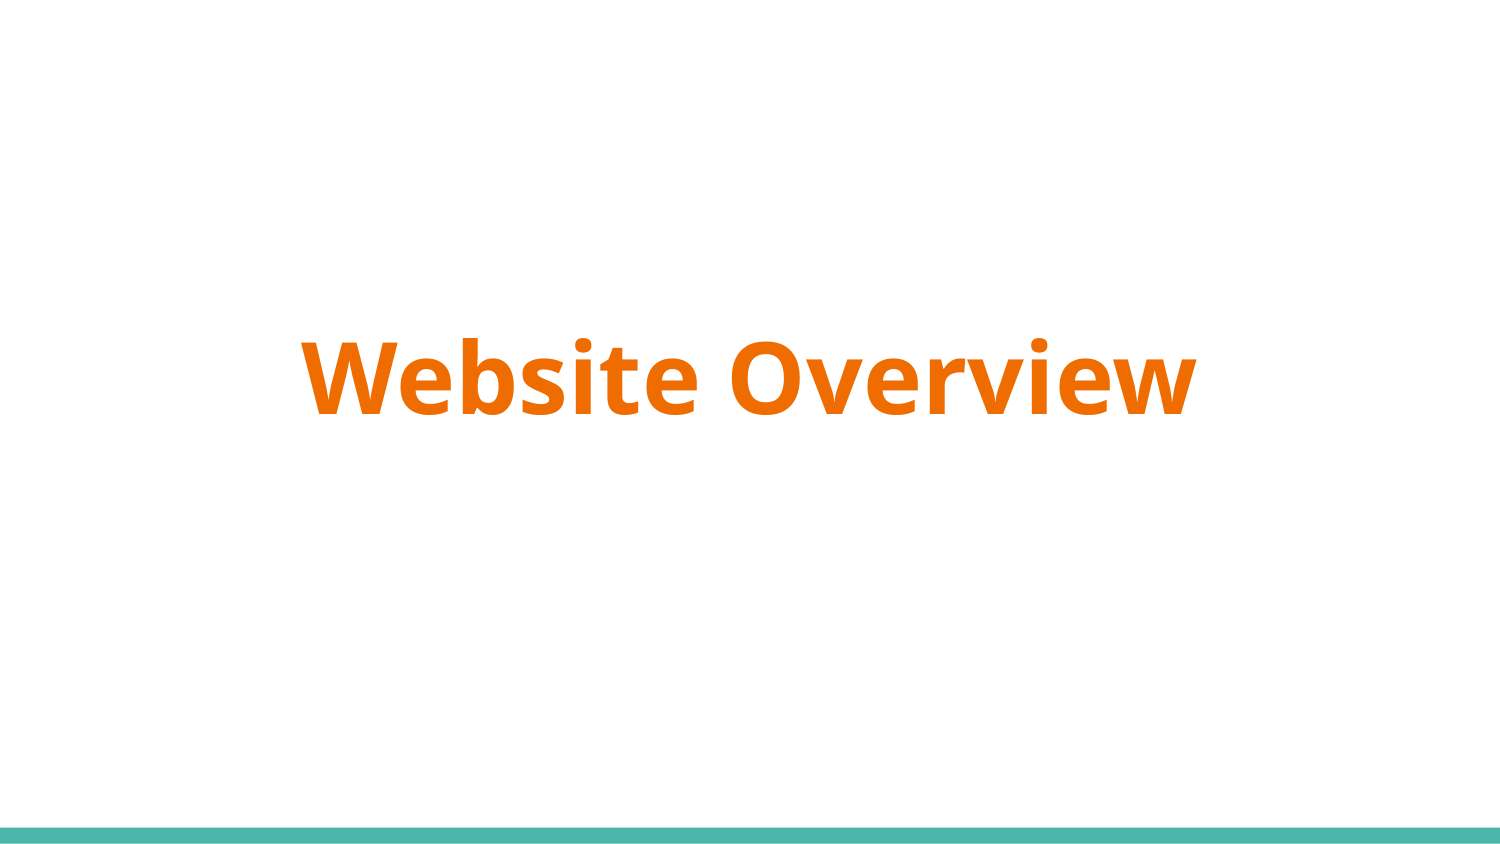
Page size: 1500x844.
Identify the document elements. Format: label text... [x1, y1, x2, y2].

title Website Overview [51, 299, 1449, 416]
